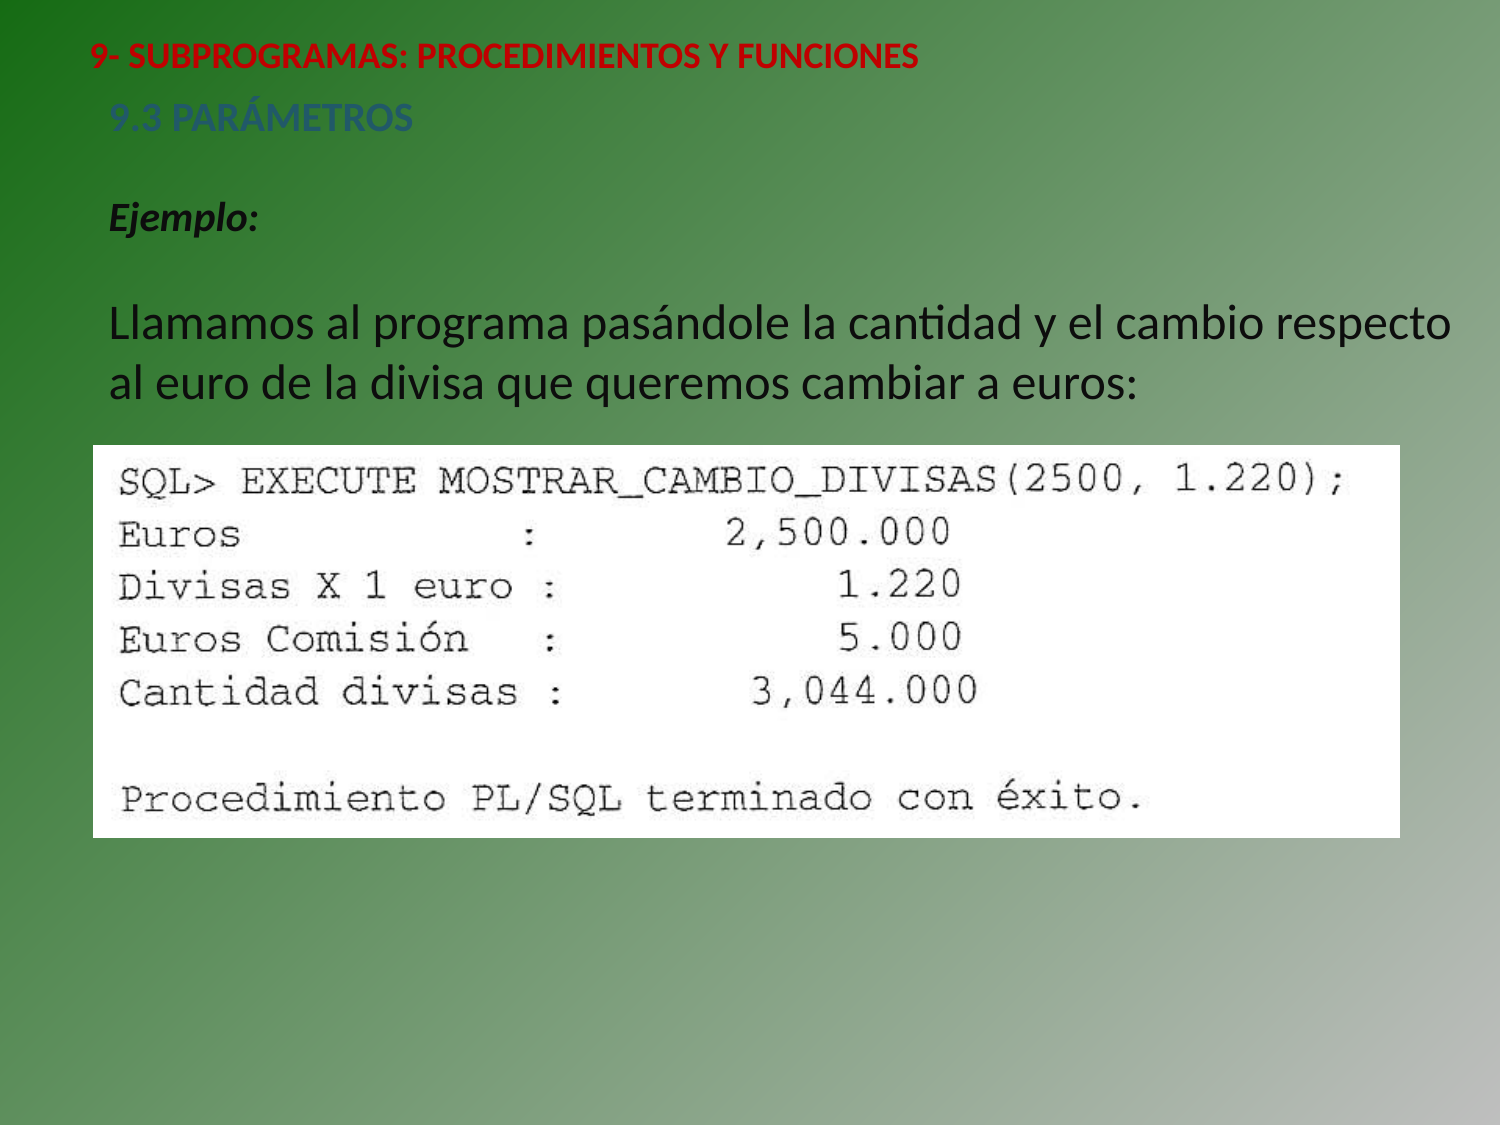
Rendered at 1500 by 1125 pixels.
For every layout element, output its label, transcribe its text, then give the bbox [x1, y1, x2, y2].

text_box 9- SUBPROGRAMAS: PROCEDIMIENTOS Y FUNCIONES [74, 23, 935, 84]
picture [93, 445, 1401, 838]
text_box 9.3 PARÁMETROS Ejemplo: Llamamos al programa pasándole la cantidad y el cambio respecto al euro de la divisa que queremos cambiar a euros: [93, 81, 1500, 417]
